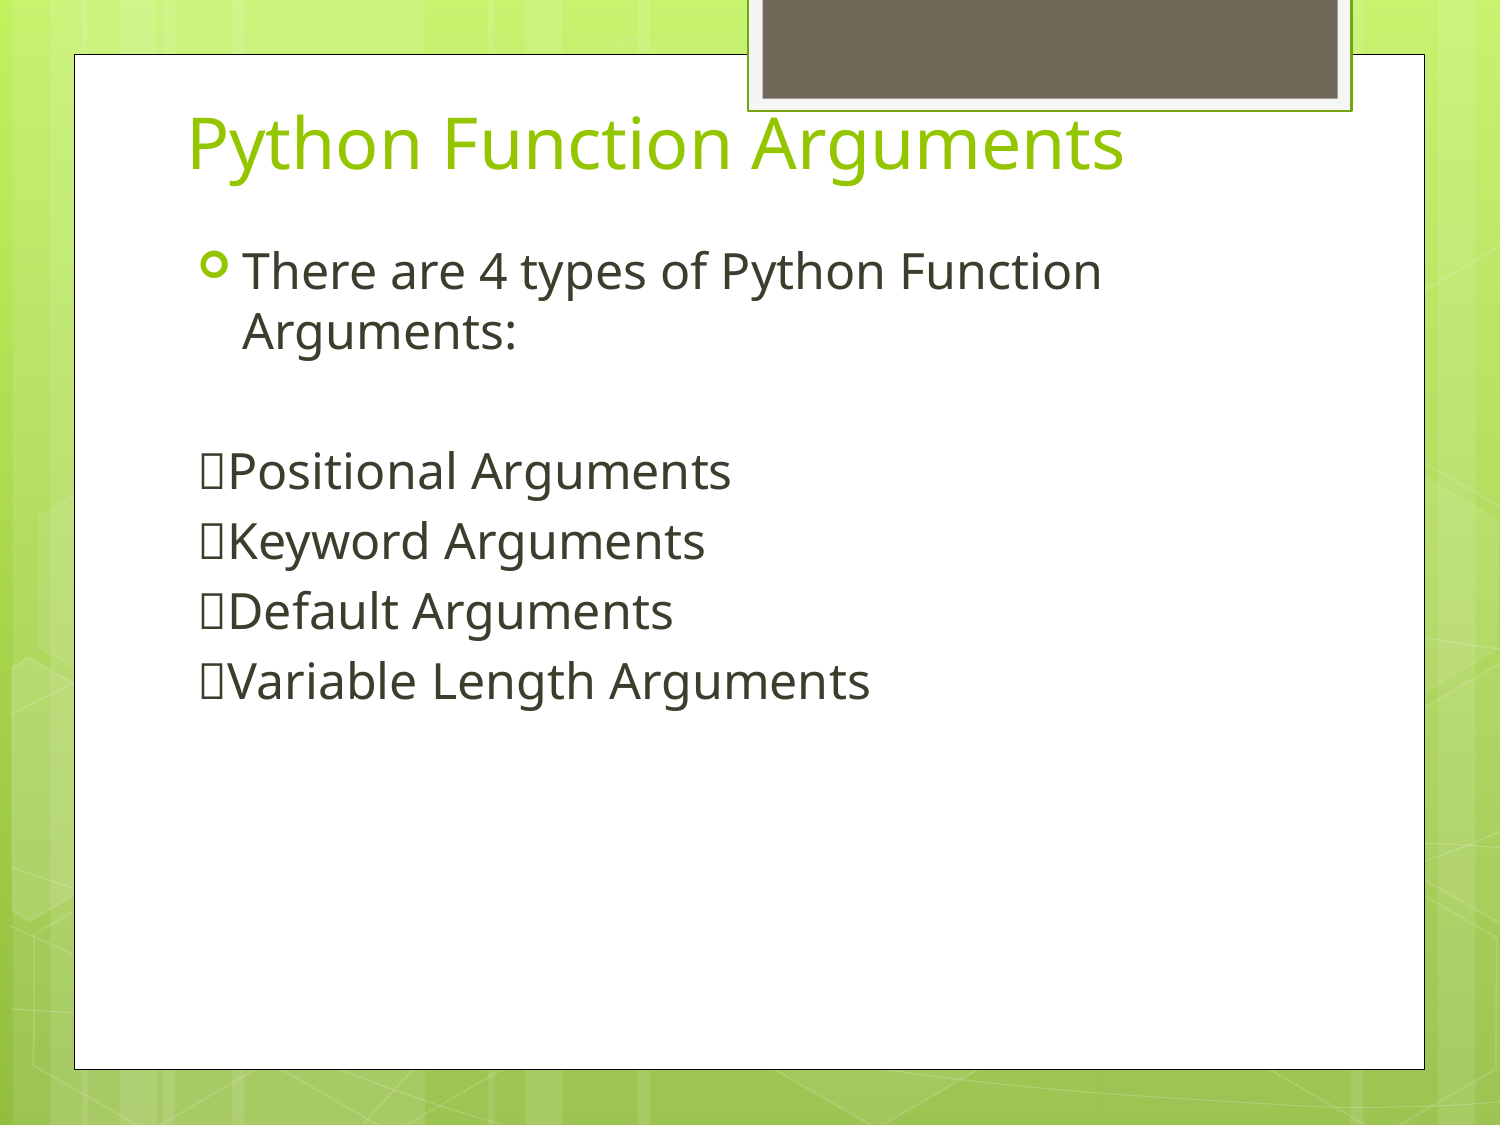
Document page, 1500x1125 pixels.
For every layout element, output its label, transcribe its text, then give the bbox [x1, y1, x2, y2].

title Python Function Arguments [171, 90, 1324, 278]
list There are 4 types of Python Function Arguments: Positional Arguments Keyword Arguments Default Arguments Variable Length Arguments [171, 231, 1283, 957]
